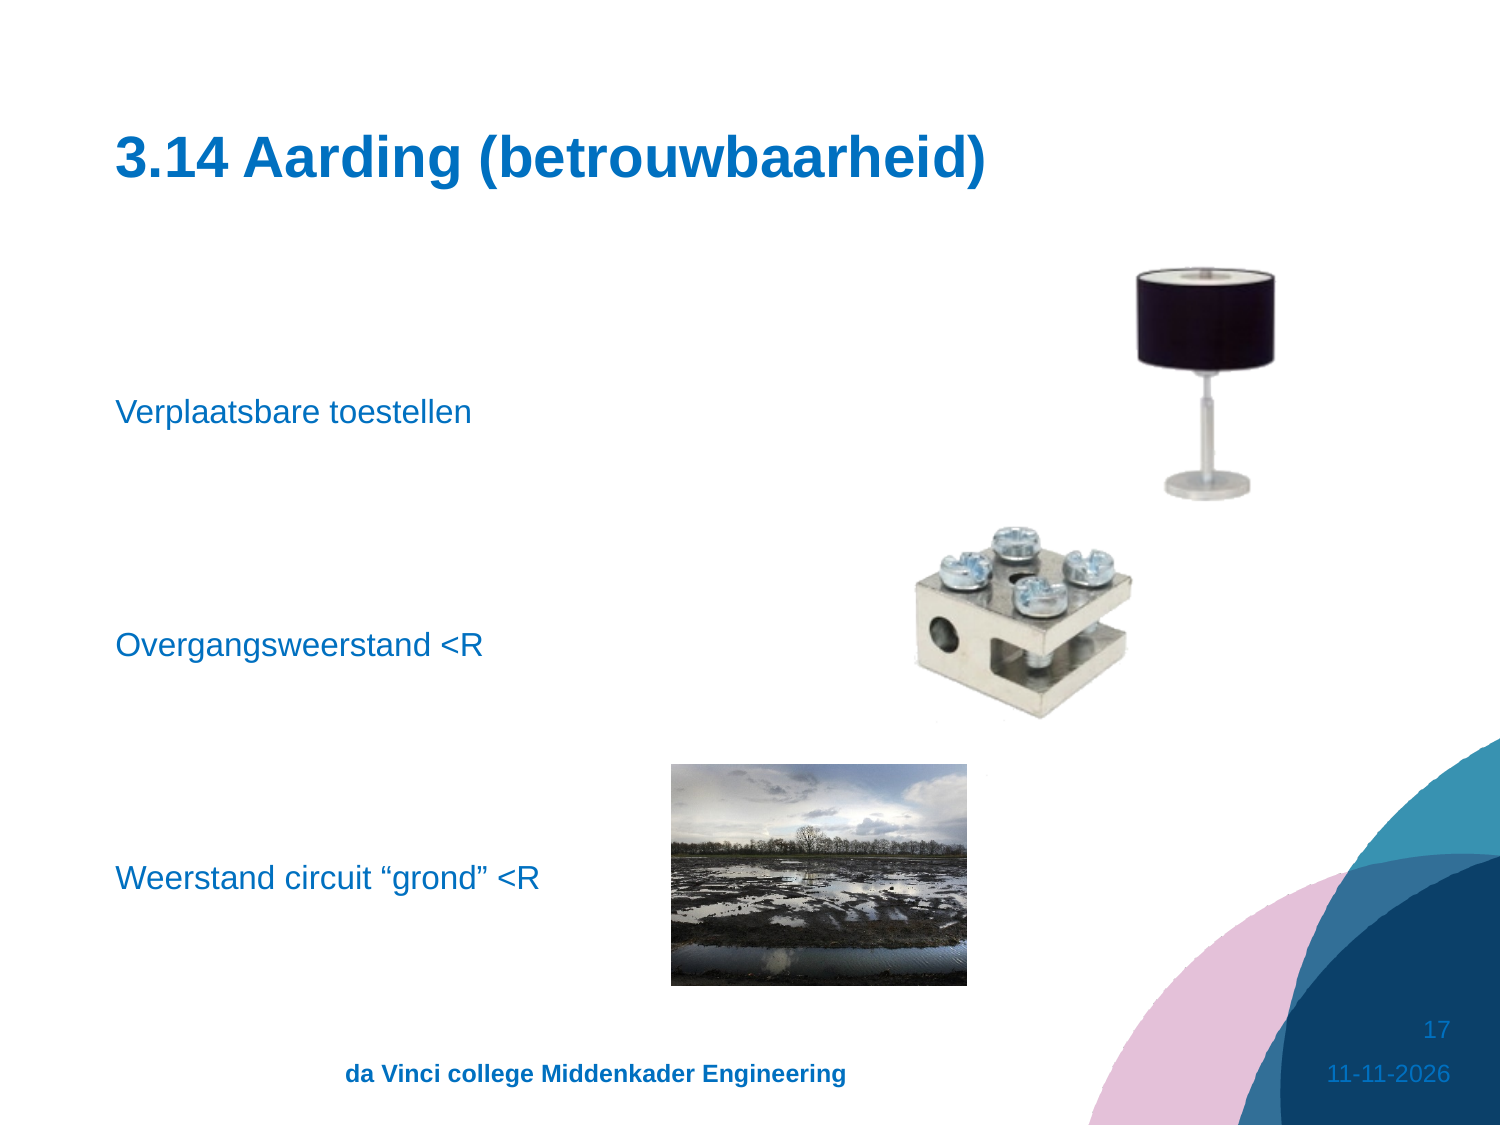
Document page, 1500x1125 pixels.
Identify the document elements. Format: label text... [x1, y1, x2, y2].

picture [671, 239, 1365, 986]
list Verplaatsbare toestellen Overgangsweerstand <R Weerstand circuit “grond” <R [100, 243, 1483, 1059]
footer da Vinci college Middenkader Engineering [242, 1059, 951, 1103]
title 3.14 Aarding (betrouwbaarheid) [100, 54, 1400, 197]
picture [43, 727, 1500, 1125]
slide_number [1116, 1059, 1467, 1103]
